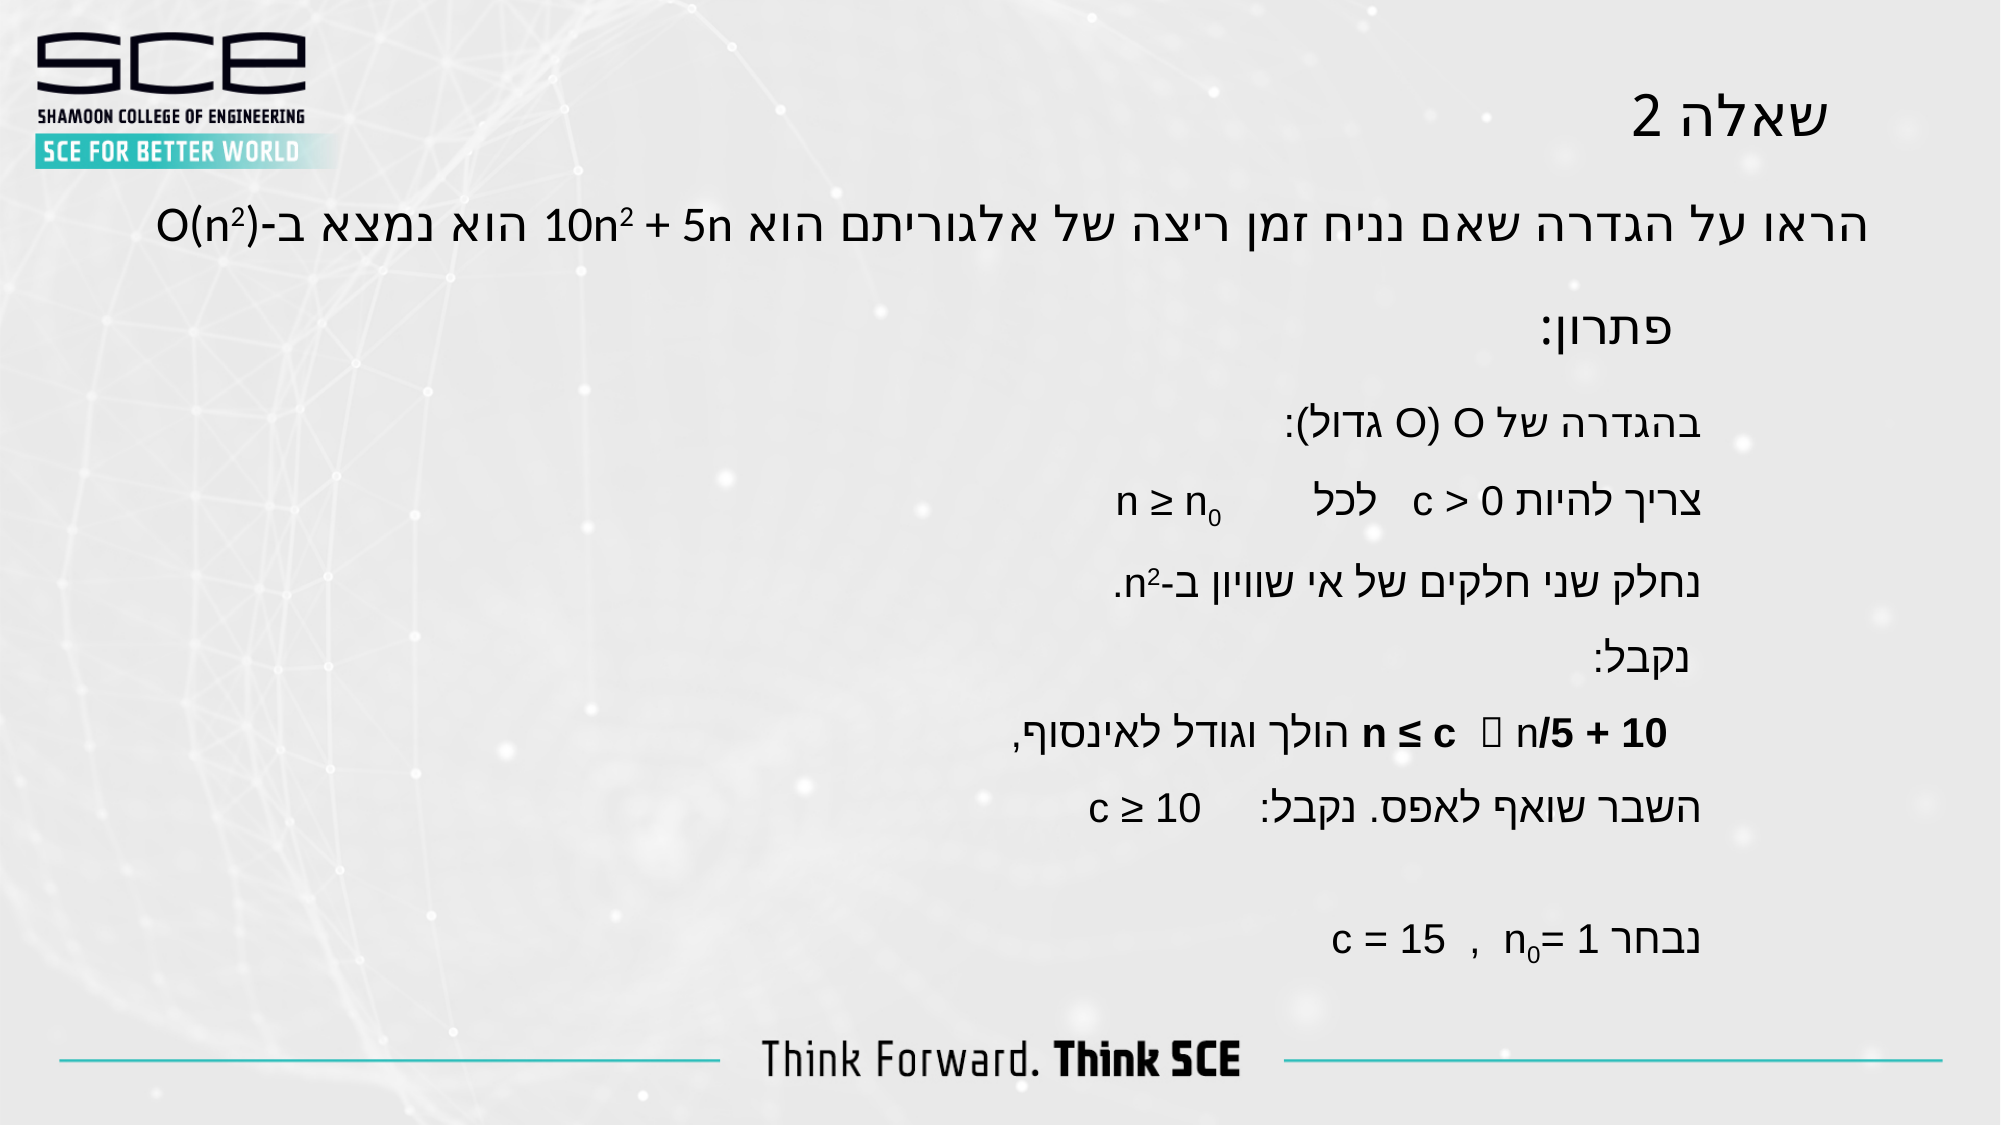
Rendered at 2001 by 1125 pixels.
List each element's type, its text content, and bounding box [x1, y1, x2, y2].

text_box פתרון: [1524, 287, 1689, 363]
text_box הראו על הגדרה שאם נניח זמן ריצה של אלגוריתם הוא 10n2 + 5n הוא נמצא ב-O(n2) [141, 184, 1886, 259]
text_box שאלה 2 [1616, 70, 1845, 156]
picture [0, 0, 2001, 1125]
